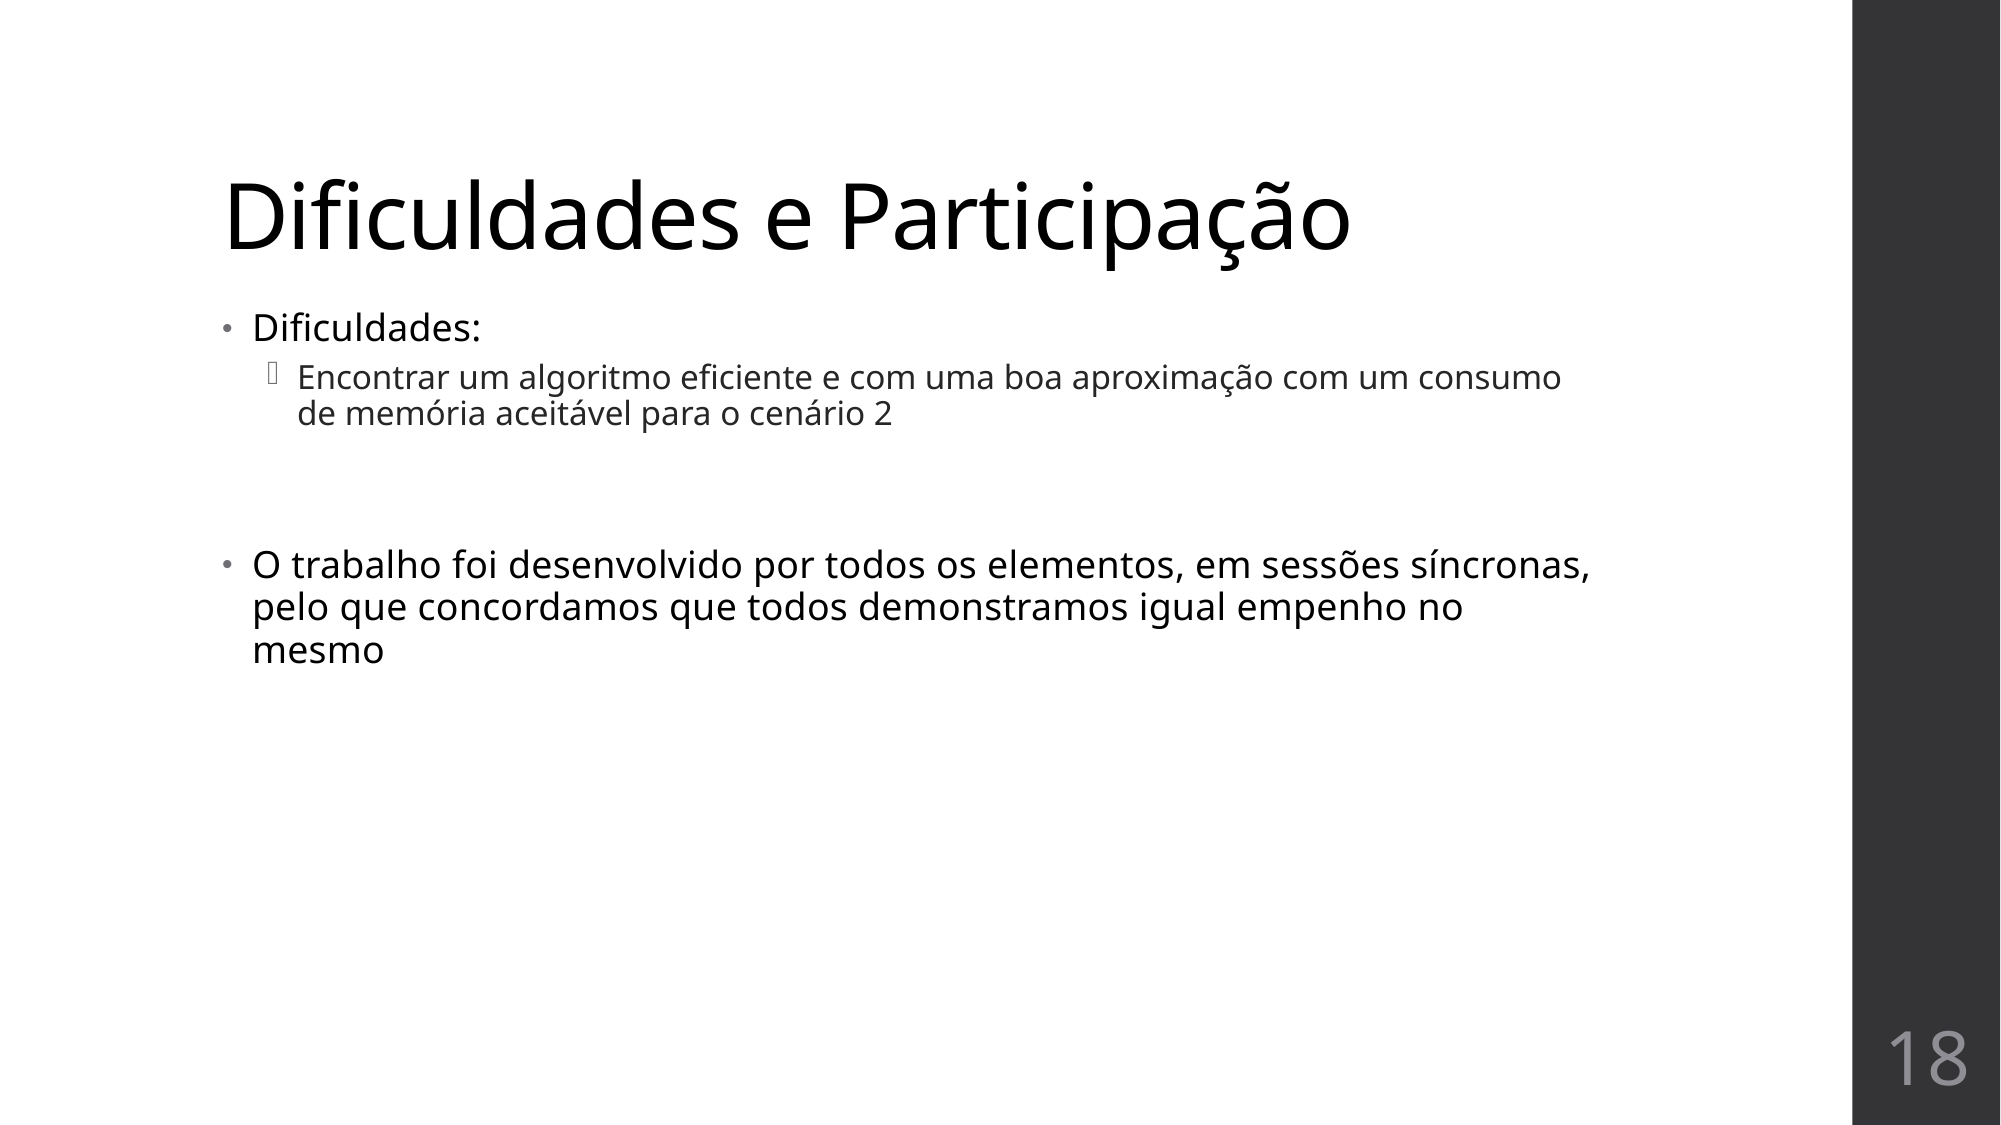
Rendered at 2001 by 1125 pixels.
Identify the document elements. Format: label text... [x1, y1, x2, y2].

title Dificuldades e Participação [206, 60, 1797, 278]
slide_number 18 [1852, 1012, 2000, 1110]
list Dificuldades: Encontrar um algoritmo eficiente e com uma boa aproximação com um consumo de memória aceitável para o cenário 2 O trabalho foi desenvolvido por todos os elementos, em sessões síncronas, pelo que concordamos que todos demonstramos igual empenho no mesmo [206, 299, 1617, 1014]
